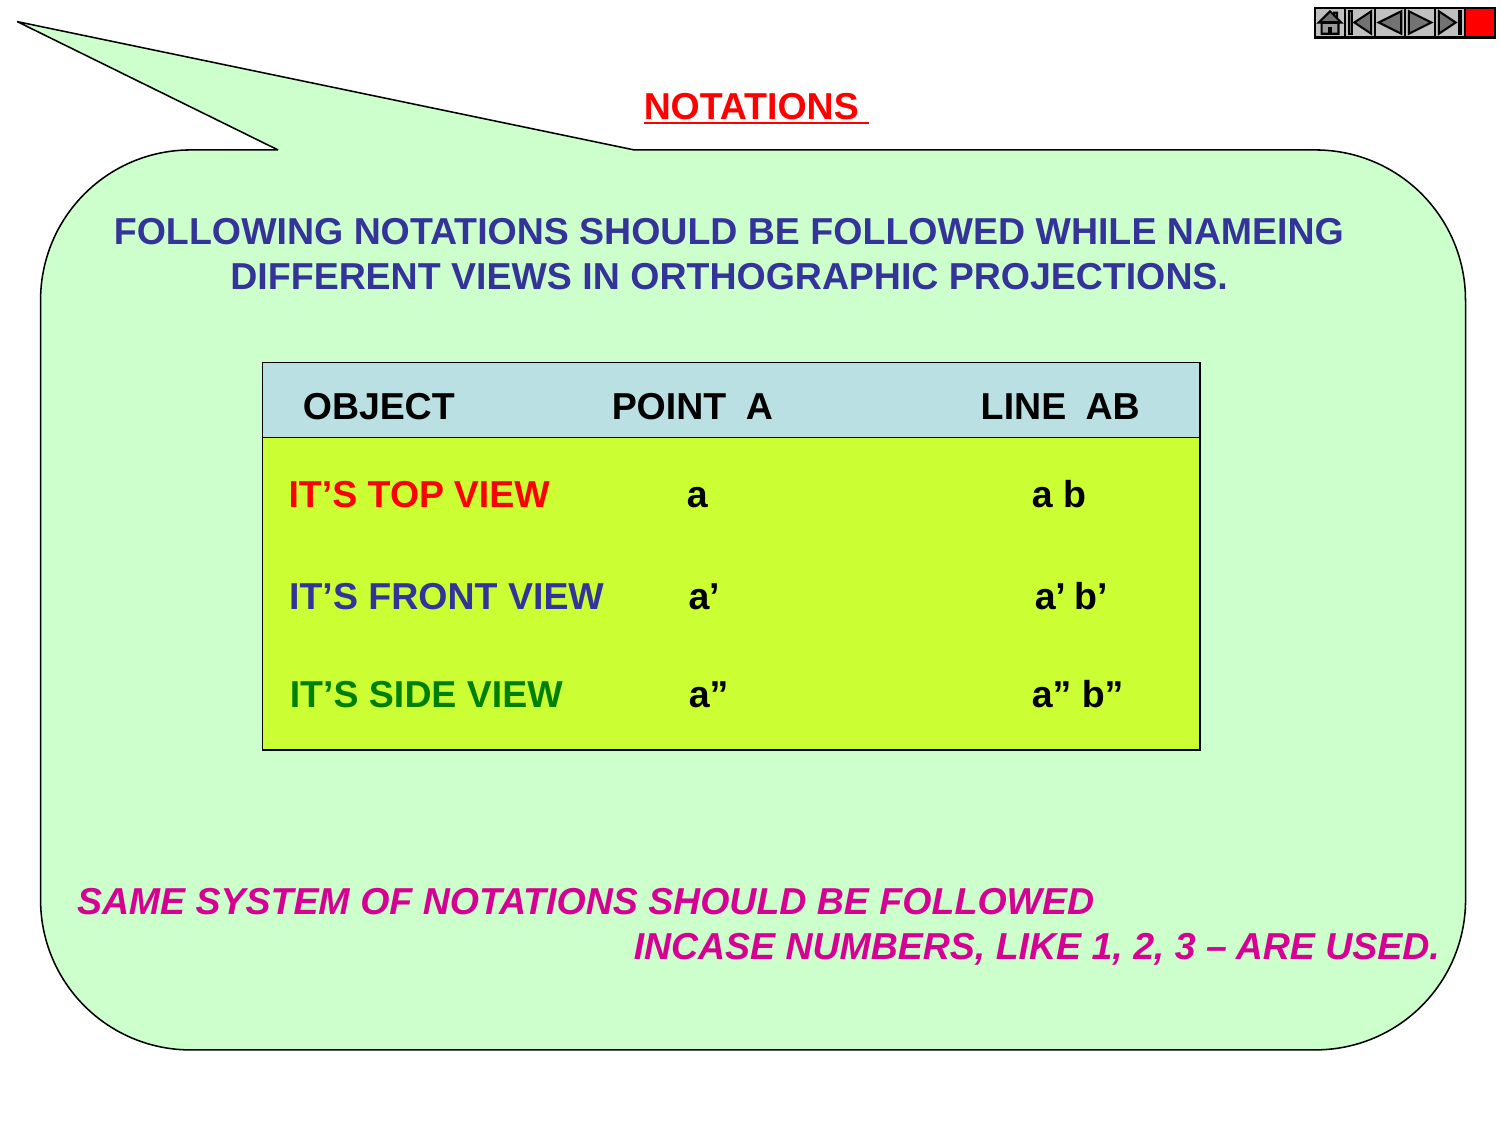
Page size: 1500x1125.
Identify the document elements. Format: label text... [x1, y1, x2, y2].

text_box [1315, 7, 1496, 38]
text_box IT’S SIDE VIEW a” a” b” [275, 662, 1200, 723]
text_box IT’S TOP VIEW a a b [273, 462, 1103, 523]
text_box SAME SYSTEM OF NOTATIONS SHOULD BE FOLLOWED INCASE NUMBERS, LIKE 1, 2, 3 – ARE USED. [62, 869, 1475, 975]
text_box IT’S FRONT VIEW a’ a’ b’ [274, 564, 1123, 625]
text_box OBJECT POINT A LINE AB [288, 374, 1157, 435]
text_box NOTATIONS [628, 74, 885, 180]
text_box [262, 362, 1200, 438]
text_box [262, 438, 1200, 750]
text_box FOLLOWING NOTATIONS SHOULD BE FOLLOWED WHILE NAMEING DIFFERENT VIEWS IN ORTHOGRAPHIC PROJECTIONS. [99, 199, 1361, 305]
text_box [17, 21, 1466, 1050]
